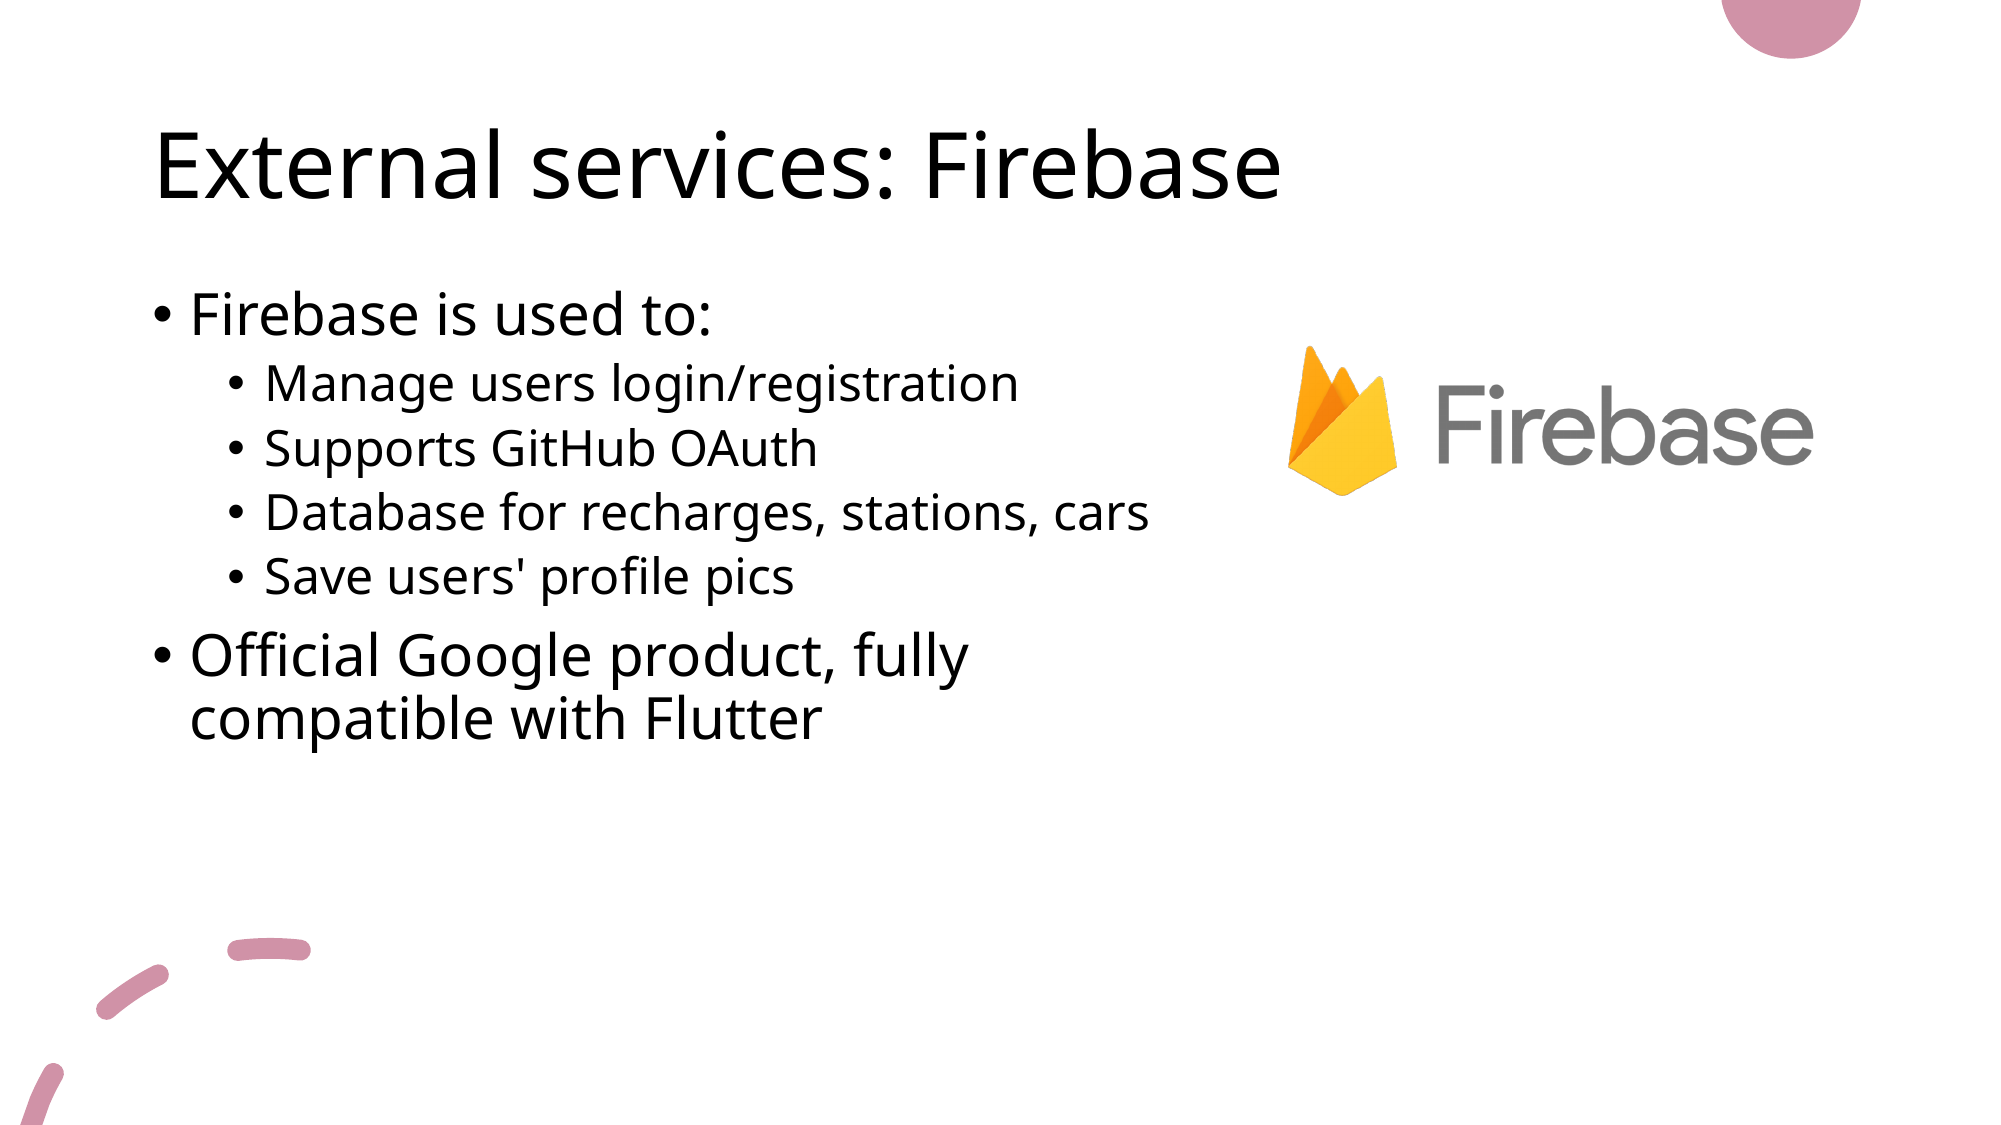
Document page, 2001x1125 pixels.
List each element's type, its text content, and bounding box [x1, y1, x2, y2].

picture [1179, 232, 1922, 613]
title External services: Firebase [137, 59, 1863, 277]
list Firebase is used to: Manage users login/registration Supports GitHub OAuth Database for recharges, stations, cars Save users' profile pics Official Google product, fully compatible with Flutter [137, 277, 1203, 785]
